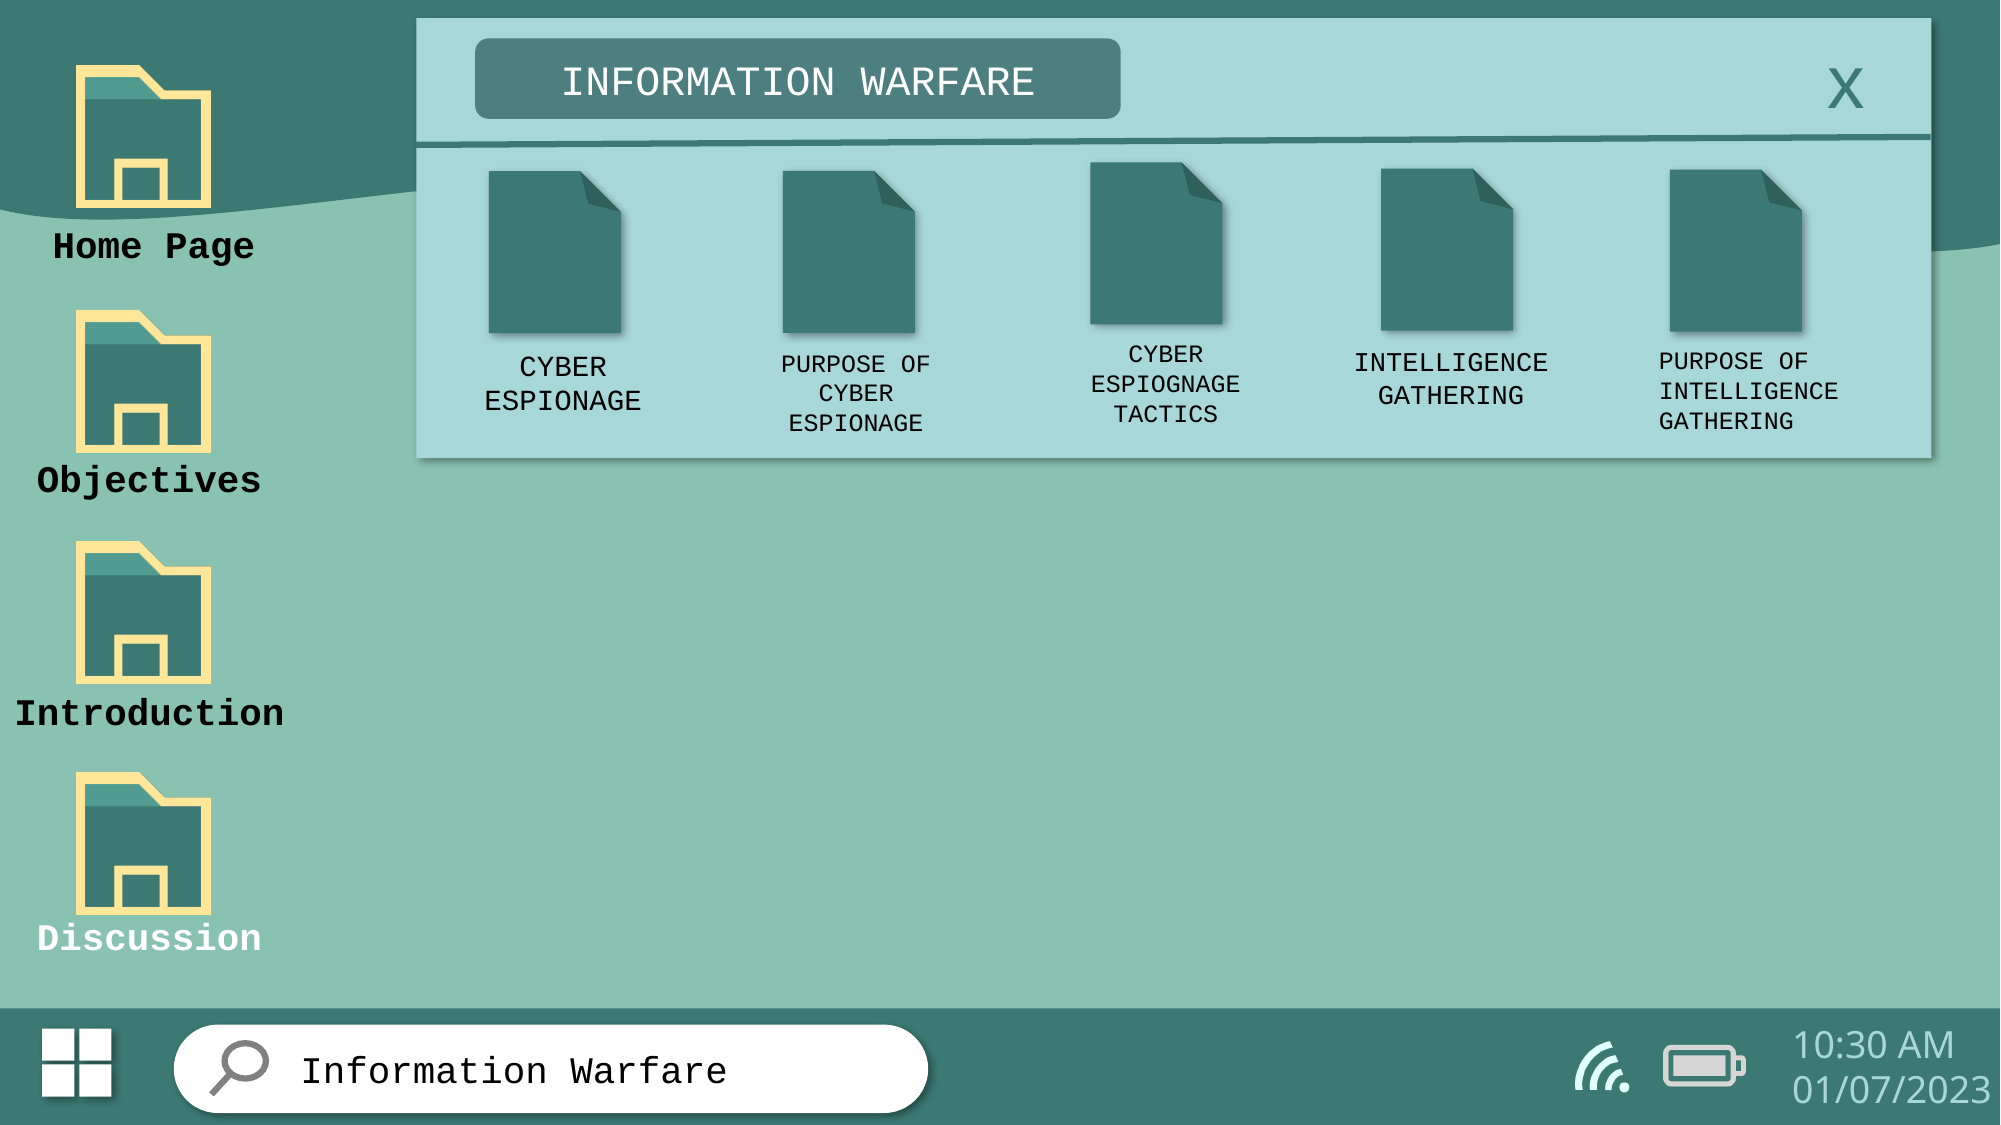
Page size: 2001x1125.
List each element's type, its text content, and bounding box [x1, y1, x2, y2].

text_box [42, 1028, 112, 1097]
text_box [172, 1023, 918, 1115]
text_box CYBER ESPIOGNAGE TACTICS [1066, 330, 1265, 436]
text_box x [1801, 25, 1891, 131]
text_box Introduction [0, 680, 301, 741]
text_box Information Warfare [285, 1038, 953, 1099]
text_box Home Page [2, 213, 306, 273]
picture [76, 541, 211, 684]
text_box [1089, 161, 1226, 326]
text_box 10:30 AM 01/07/2023 [1777, 1014, 2000, 1119]
picture [76, 310, 211, 453]
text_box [211, 1043, 267, 1095]
text_box [1668, 168, 1806, 333]
text_box PURPOSE OF INTELLIGENCE GATHERING [1644, 337, 1866, 442]
text_box [781, 169, 919, 334]
picture [1574, 1038, 1630, 1095]
picture [76, 65, 211, 208]
text_box INTELLIGENCE GATHERING [1336, 337, 1565, 417]
text_box [0, 0, 2000, 252]
text_box [487, 170, 625, 335]
text_box Objectives [22, 448, 326, 508]
text_box PURPOSE OF CYBER ESPIONAGE [760, 339, 952, 445]
text_box Discussion [0, 905, 301, 965]
text_box [415, 17, 1932, 459]
text_box CYBER ESPIONAGE [463, 339, 663, 425]
picture [1663, 1024, 1746, 1107]
picture [76, 772, 211, 915]
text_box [415, 136, 1931, 145]
text_box INFORMATION WARFARE [474, 37, 1122, 120]
text_box [0, 1007, 2000, 1125]
text_box [1380, 167, 1517, 332]
